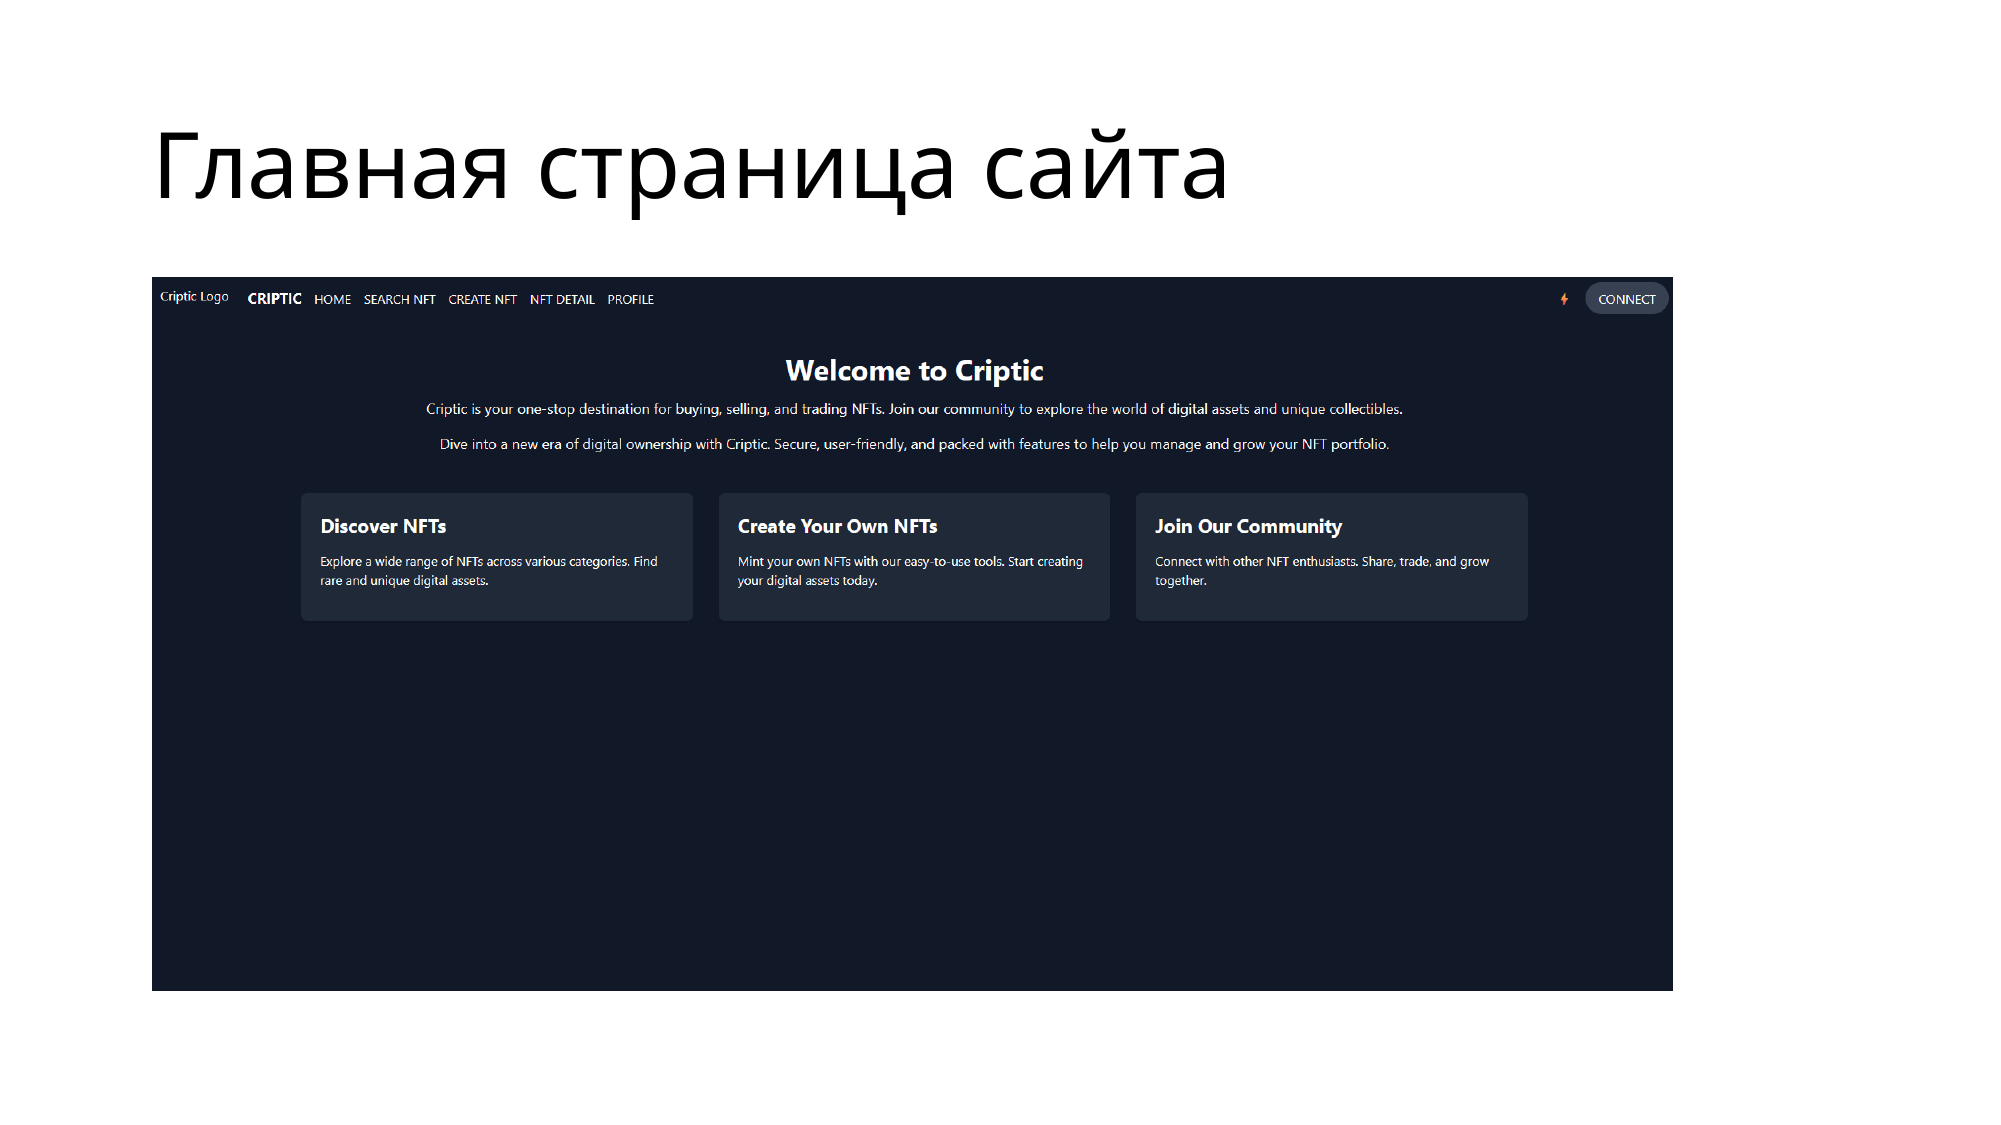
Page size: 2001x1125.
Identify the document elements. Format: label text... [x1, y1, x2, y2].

title Главная страница сайта [137, 59, 1863, 278]
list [151, 276, 1674, 992]
